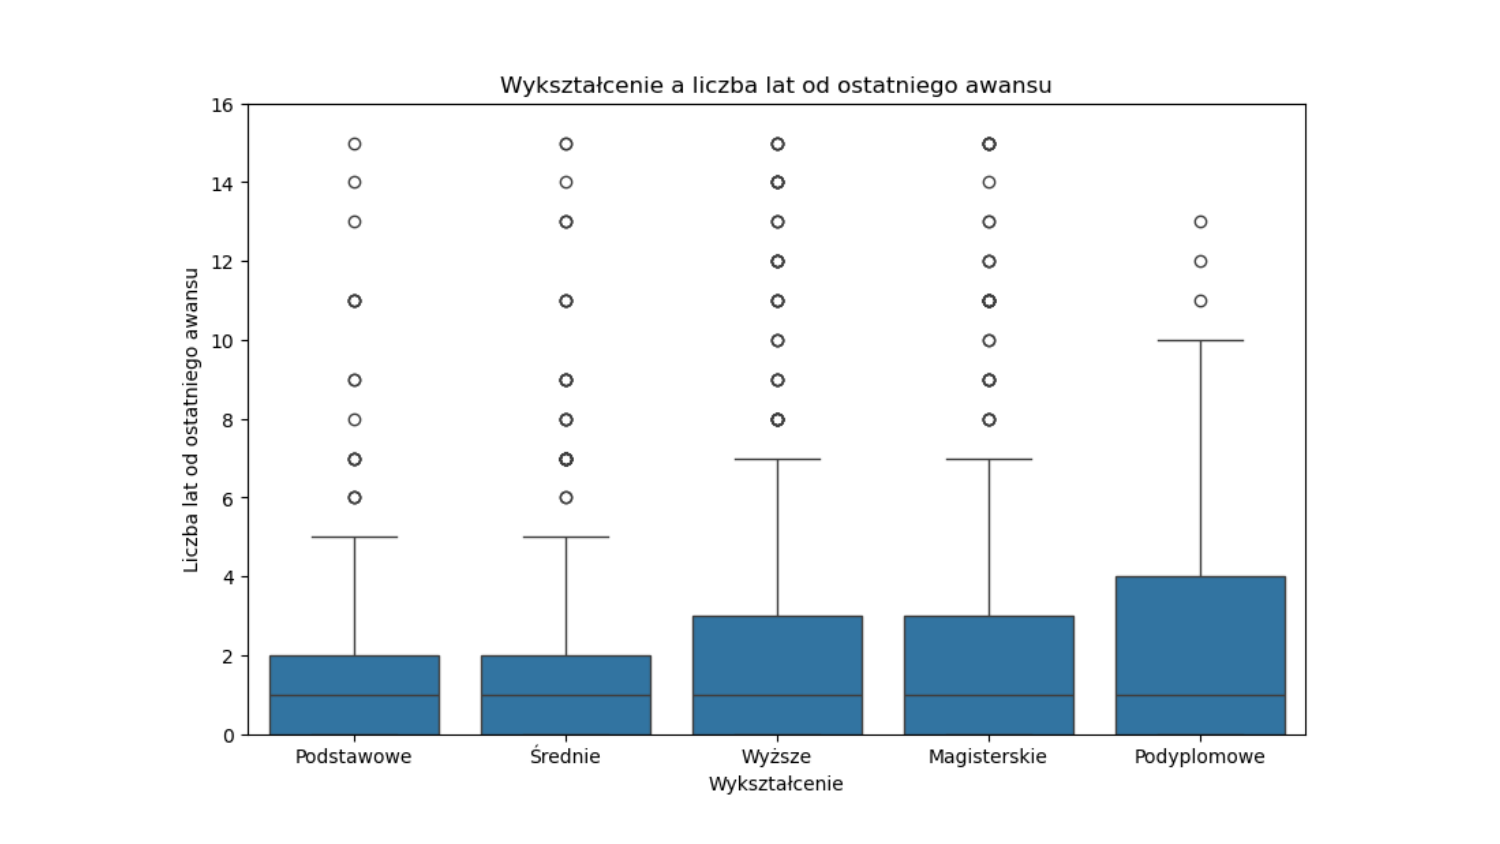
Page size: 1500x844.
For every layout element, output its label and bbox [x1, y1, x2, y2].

picture [170, 62, 1320, 807]
